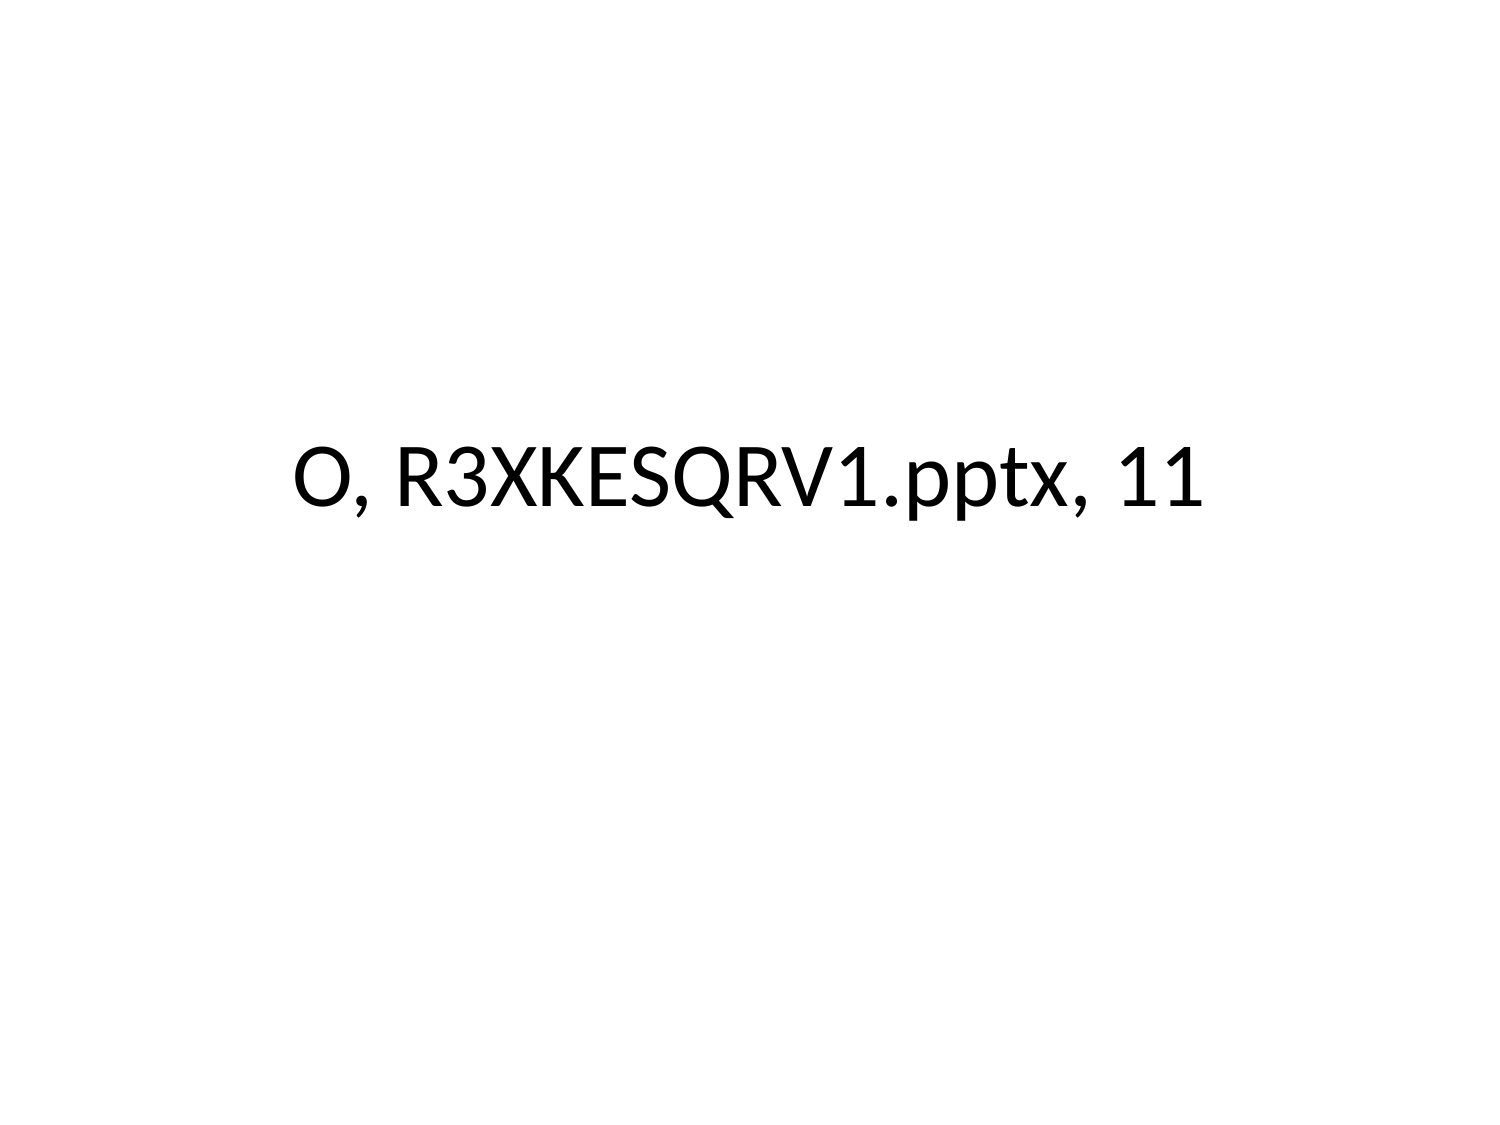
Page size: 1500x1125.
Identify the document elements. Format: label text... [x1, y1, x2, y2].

title O, R3XKESQRV1.pptx, 11 [112, 349, 1388, 591]
